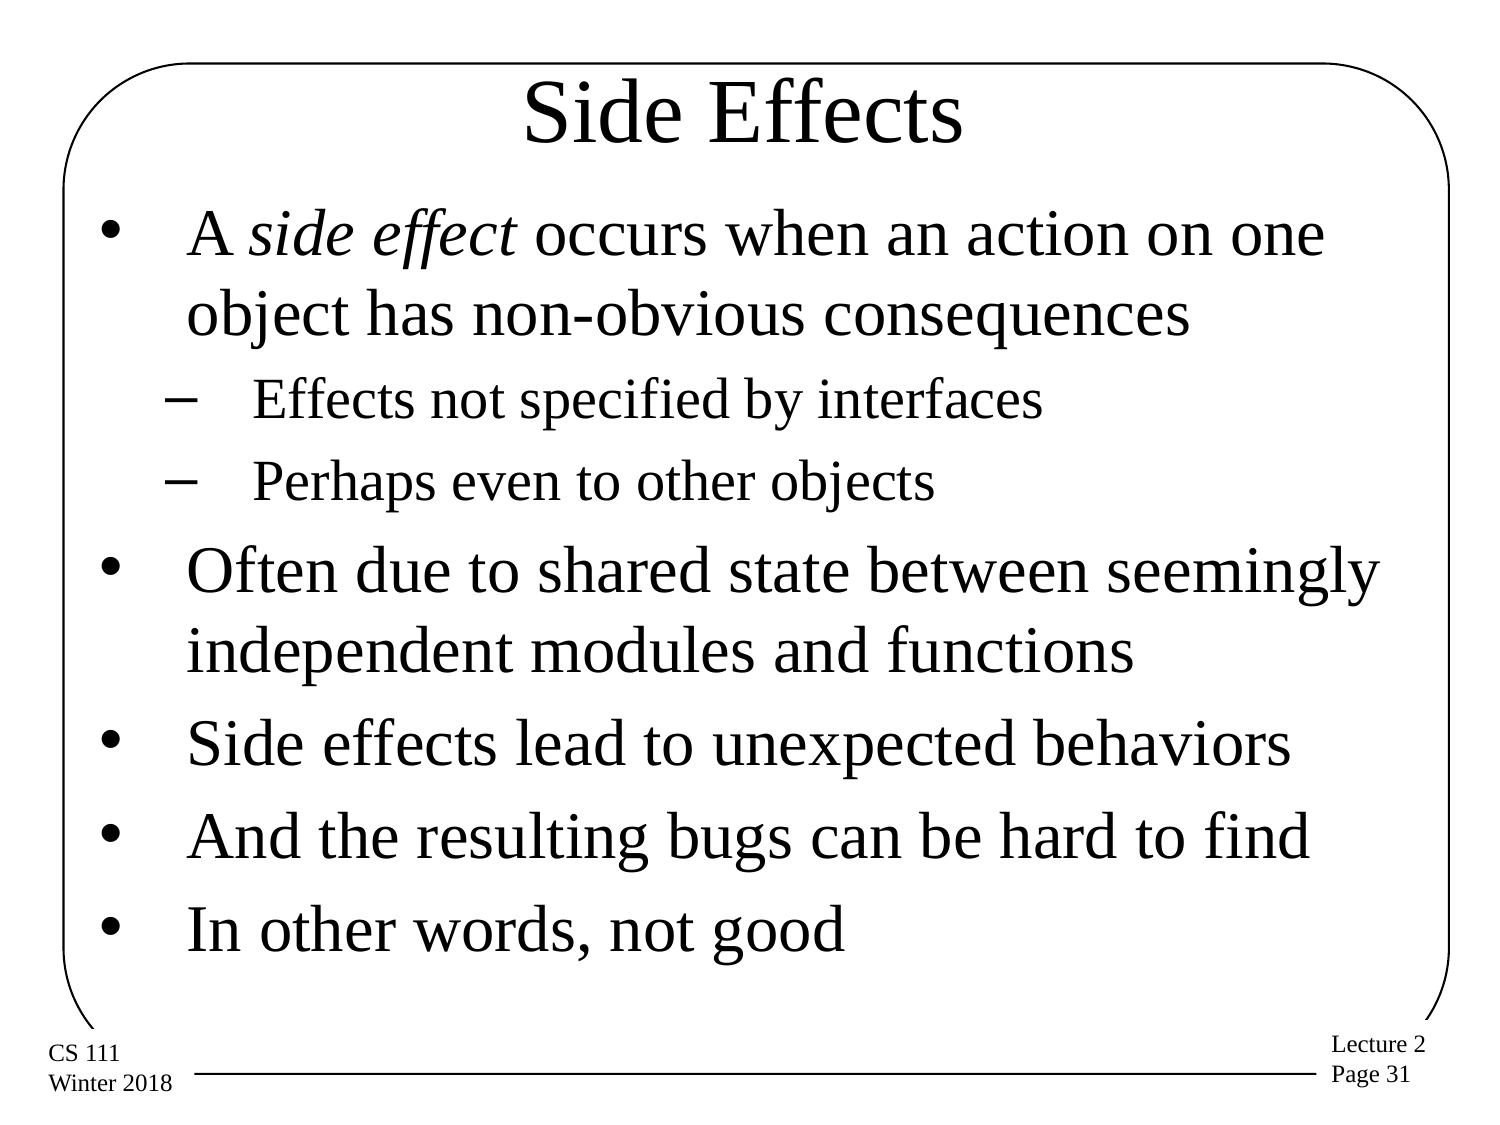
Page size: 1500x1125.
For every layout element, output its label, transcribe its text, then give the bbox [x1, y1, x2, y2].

title Side Effects [24, 37, 1463, 176]
list A side effect occurs when an action on one object has non-obvious consequences Effects not specified by interfaces Perhaps even to other objects Often due to shared state between seemingly independent modules and functions Side effects lead to unexpected behaviors And the resulting bugs can be hard to find In other words, not good [74, 180, 1426, 924]
